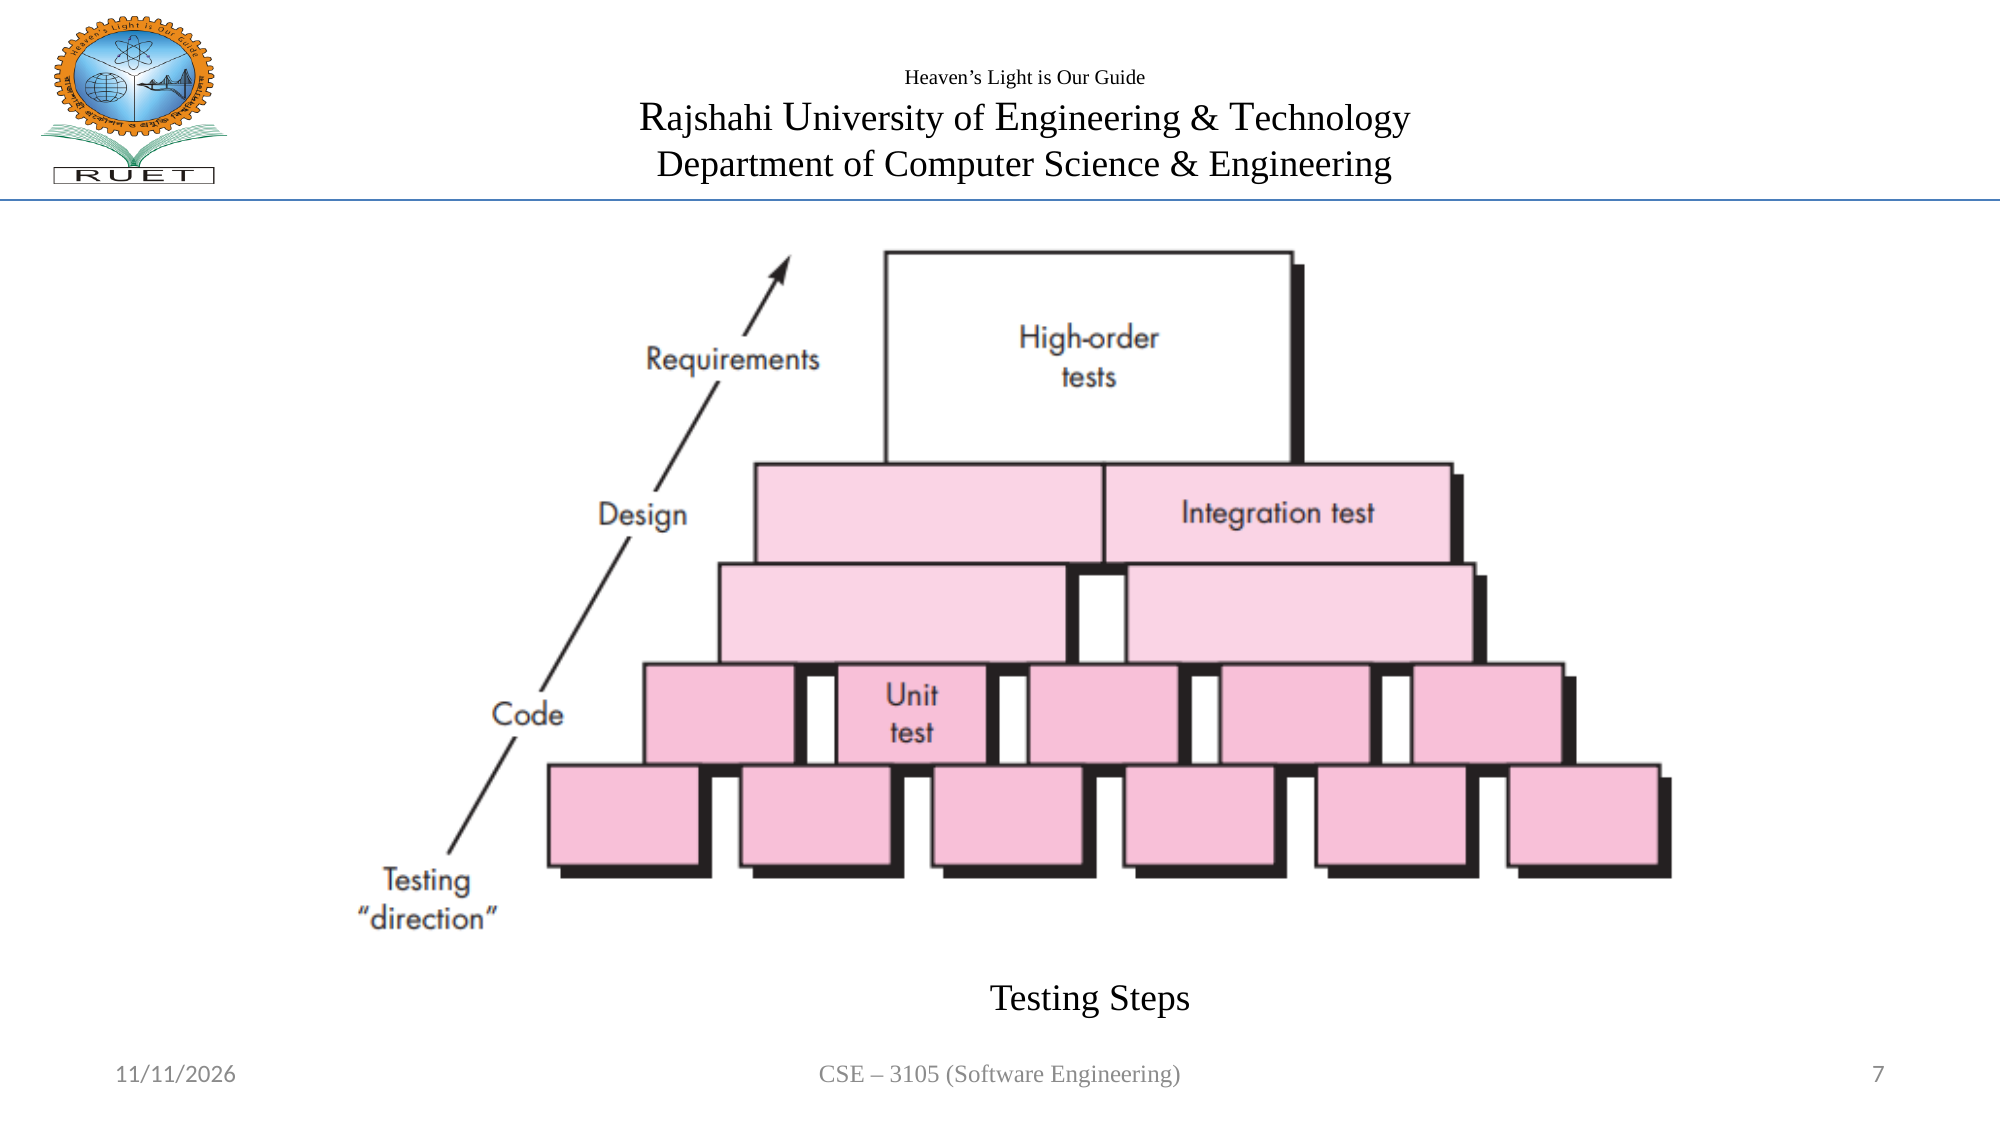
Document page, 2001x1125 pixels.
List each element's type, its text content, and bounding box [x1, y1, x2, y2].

picture [33, 12, 234, 188]
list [324, 224, 1711, 944]
text_box Testing Steps [975, 965, 1538, 1026]
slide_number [99, 1042, 567, 1103]
